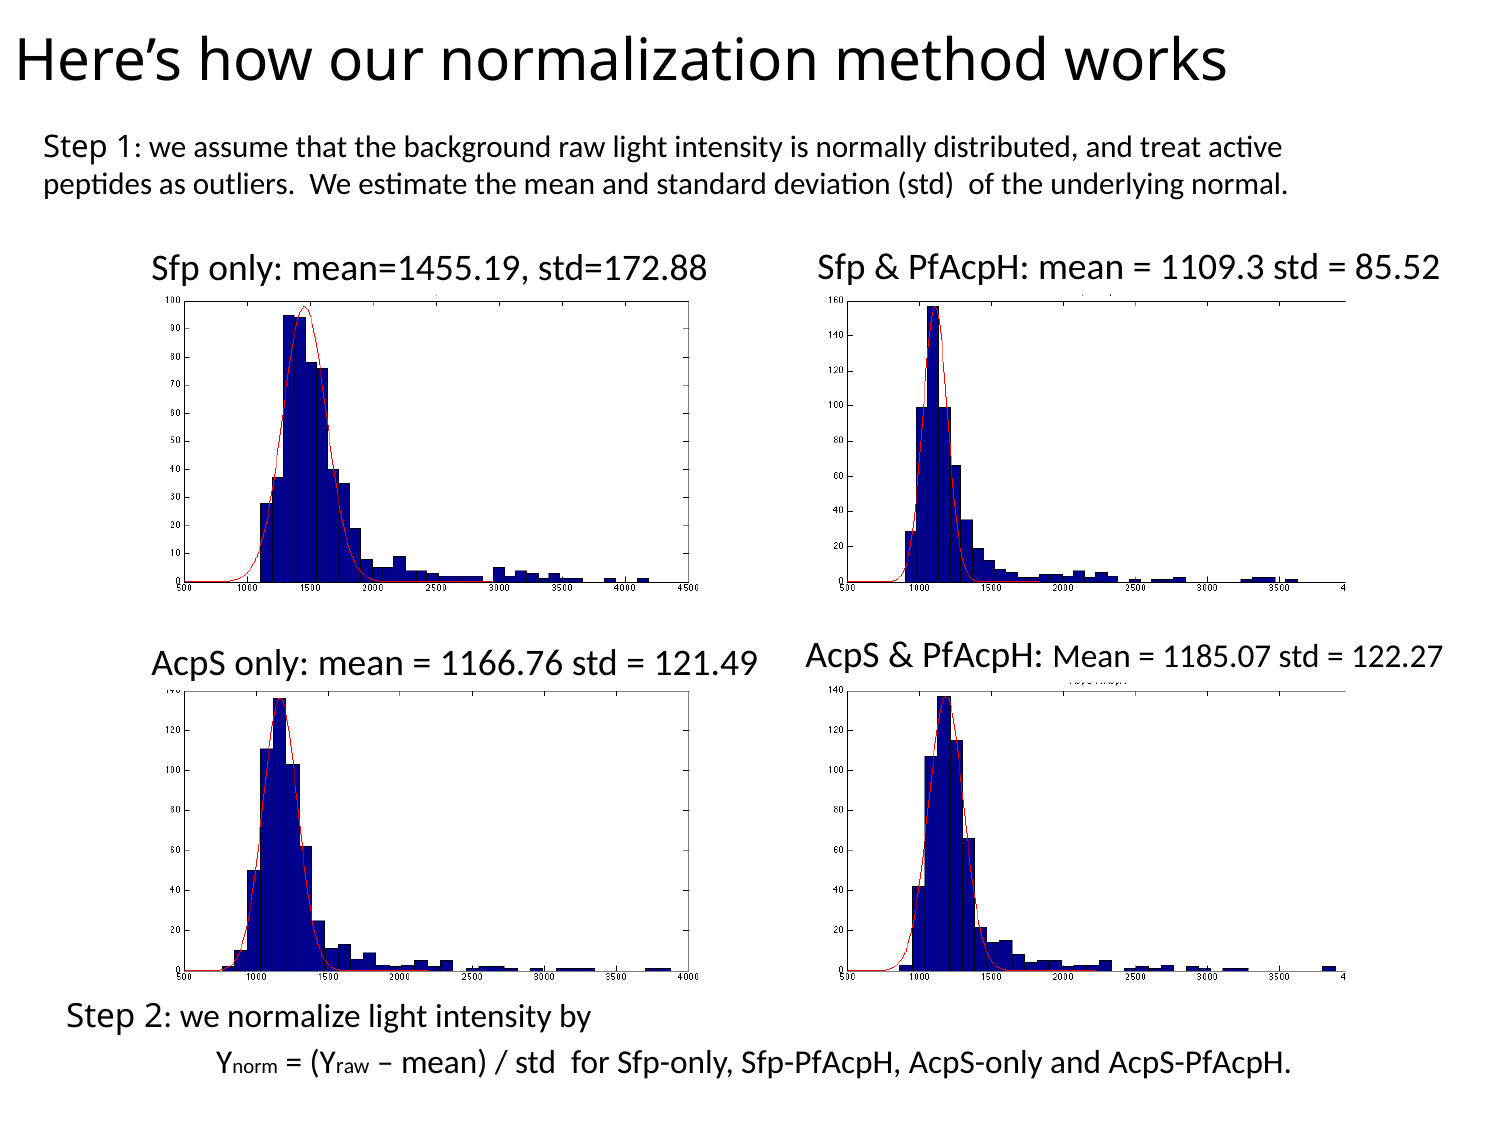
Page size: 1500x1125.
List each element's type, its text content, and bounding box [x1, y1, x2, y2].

text_box Here’s how our normalization method works [0, 15, 1500, 100]
text_box Sfp & PfAcpH: mean = 1109.3 std = 85.52 [1348, 234, 1469, 295]
picture [136, 239, 1346, 1061]
text_box Step 1: we assume that the background raw light intensity is normally distributed, and treat active peptides as outliers. We estimate the mean and standard deviation (std) of the underlying normal. [28, 119, 1379, 240]
text_box AcpS & PfAcpH: Mean = 1185.07 std = 122.27 [1350, 622, 1469, 683]
list Step 2: we normalize light intensity by Ynorm = (Yraw – mean) / std for Sfp-only, Sfp-PfAcpH, AcpS-only and AcpS-PfAcpH. [51, 986, 1402, 1107]
